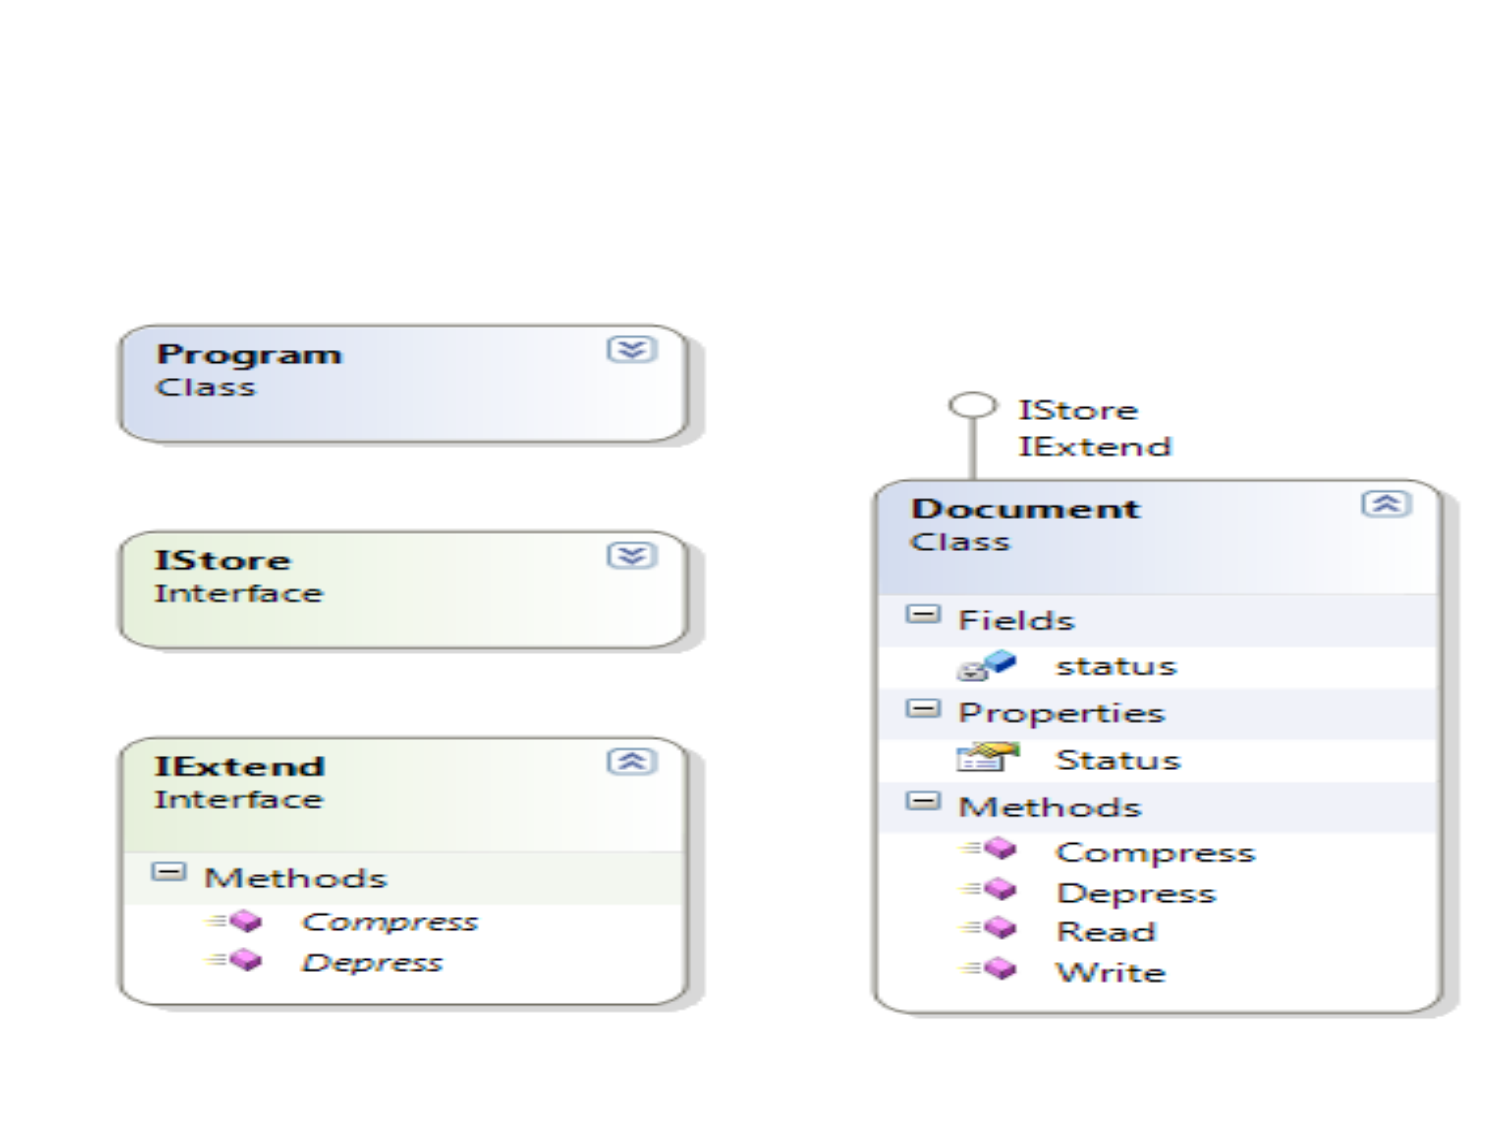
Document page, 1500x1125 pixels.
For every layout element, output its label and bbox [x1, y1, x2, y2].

list [81, 304, 1477, 1032]
